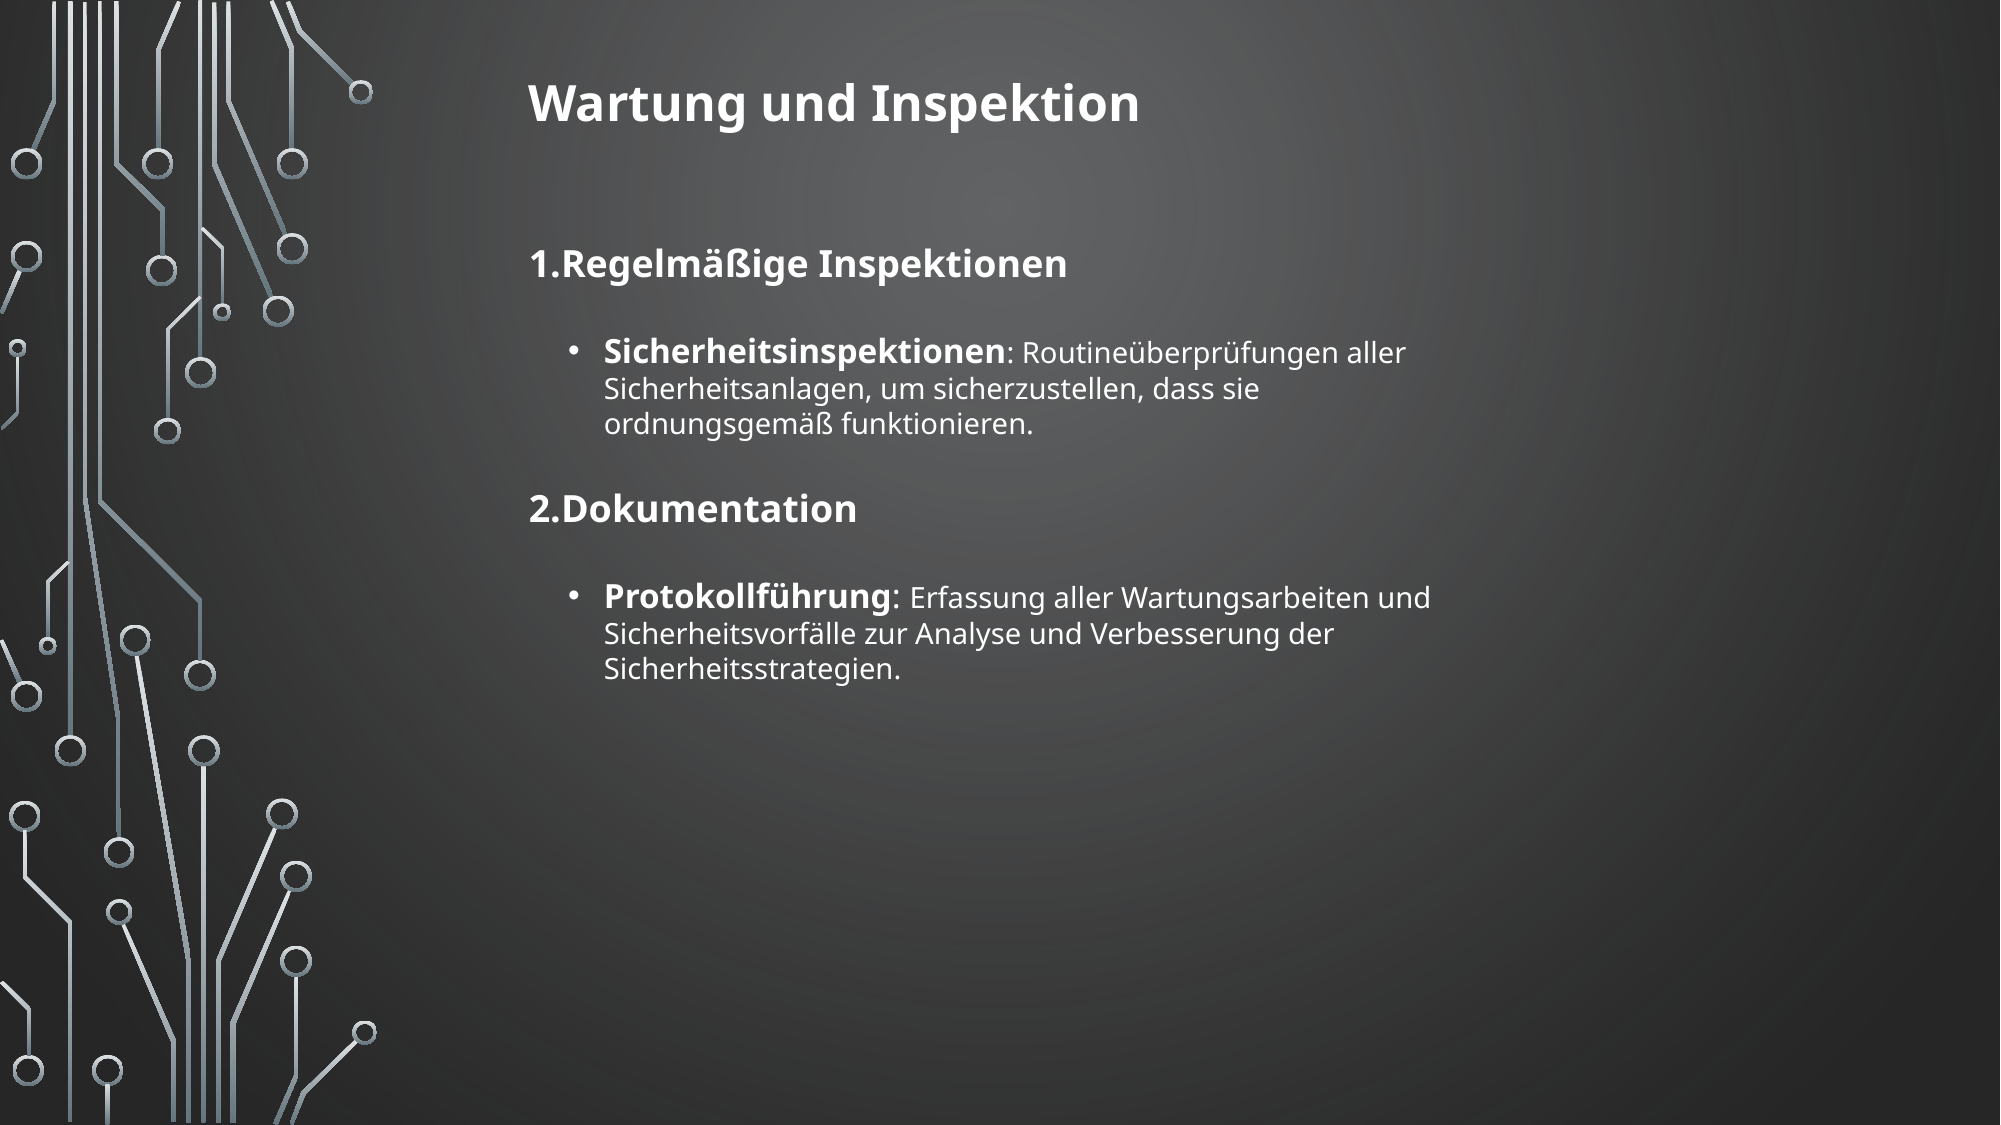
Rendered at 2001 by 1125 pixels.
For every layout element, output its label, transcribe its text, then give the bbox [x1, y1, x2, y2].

text_box Wartung und Inspektion [513, 64, 1514, 139]
text_box 1.Regelmäßige Inspektionen Sicherheitsinspektionen: Routineüberprüfungen aller Sicherheitsanlagen, um sicherzustellen, dass sie ordnungsgemäß funktionieren. 2.Dokumentation Protokollführung: Erfassung aller Wartungsarbeiten und Sicherheitsvorfälle zur Analyse und Verbesserung der Sicherheitsstrategien. [513, 232, 1467, 693]
